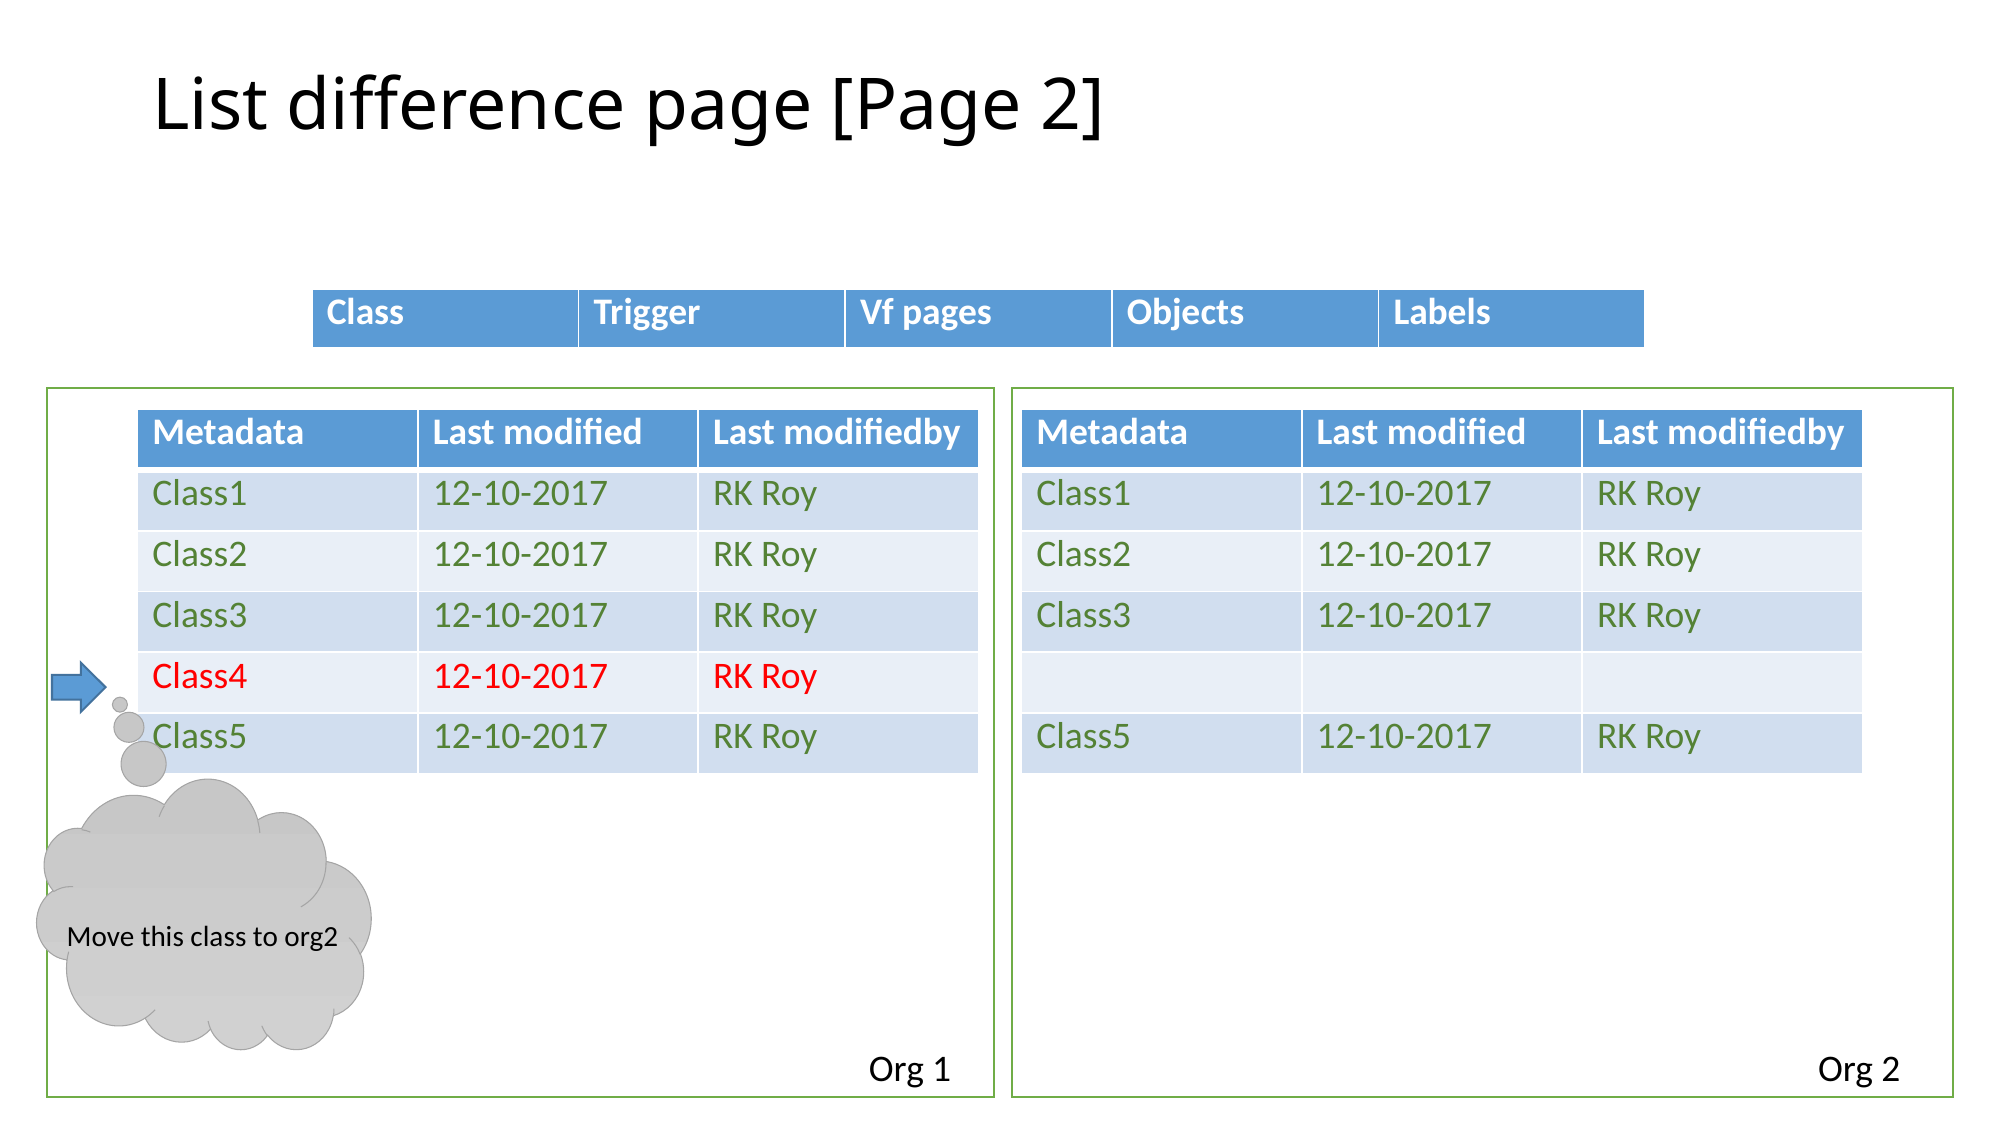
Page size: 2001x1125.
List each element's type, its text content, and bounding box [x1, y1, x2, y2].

table_cell [1583, 653, 1862, 712]
table_header Vf pages [846, 290, 1111, 347]
table_cell 12-10-2017 [419, 532, 697, 591]
table_cell RK Roy [699, 592, 978, 651]
text_box [46, 387, 995, 1098]
text_box Org 2 [1803, 1036, 2000, 1097]
table_cell Class1 [138, 473, 417, 530]
text_box [1011, 387, 1954, 1098]
table_cell Class5 [138, 714, 417, 773]
title List difference page [Page 2] [137, 59, 1863, 153]
table_cell Class2 [138, 532, 417, 591]
text_box [50, 660, 107, 715]
table_cell Class4 [138, 653, 417, 712]
table_header Class [313, 290, 578, 347]
table_cell 12-10-2017 [419, 592, 697, 651]
table_cell 12-10-2017 [419, 714, 697, 773]
table_cell [1022, 653, 1301, 712]
text_box [35, 778, 372, 954]
table_header Last modified [419, 410, 697, 467]
table_cell [1303, 653, 1581, 712]
table_cell RK Roy [1583, 592, 1862, 651]
table_cell 12-10-2017 [419, 653, 697, 712]
table_header Metadata [1022, 410, 1301, 467]
text_box [64, 960, 365, 1051]
table_cell RK Roy [1583, 473, 1862, 530]
table_header Metadata [138, 410, 417, 467]
table_cell Class2 [1022, 532, 1301, 591]
table_cell RK Roy [1583, 532, 1862, 591]
table_cell 12-10-2017 [1303, 714, 1581, 773]
table_cell 12-10-2017 [1303, 532, 1581, 591]
table_header Last modified [1303, 410, 1581, 467]
table_cell Class3 [1022, 592, 1301, 651]
table_cell Class3 [138, 592, 417, 651]
table_cell 12-10-2017 [1303, 473, 1581, 530]
text_box Move this class to org2 [51, 910, 453, 960]
text_box Org 1 [854, 1036, 1189, 1097]
table_cell Class5 [1022, 714, 1301, 773]
table_header Last modifiedby [699, 410, 978, 467]
table_cell 12-10-2017 [1303, 592, 1581, 651]
table_cell RK Roy [699, 532, 978, 591]
table_cell RK Roy [699, 714, 978, 773]
table_cell 12-10-2017 [419, 473, 697, 530]
table_cell RK Roy [699, 653, 978, 712]
table_cell RK Roy [699, 473, 978, 530]
text_box [111, 696, 167, 788]
table_header Labels [1379, 290, 1644, 347]
table_header Objects [1113, 290, 1378, 347]
table_cell RK Roy [1583, 714, 1862, 773]
table_cell Class1 [1022, 473, 1301, 530]
table_header Last modifiedby [1583, 410, 1862, 467]
table_header Trigger [579, 290, 844, 347]
